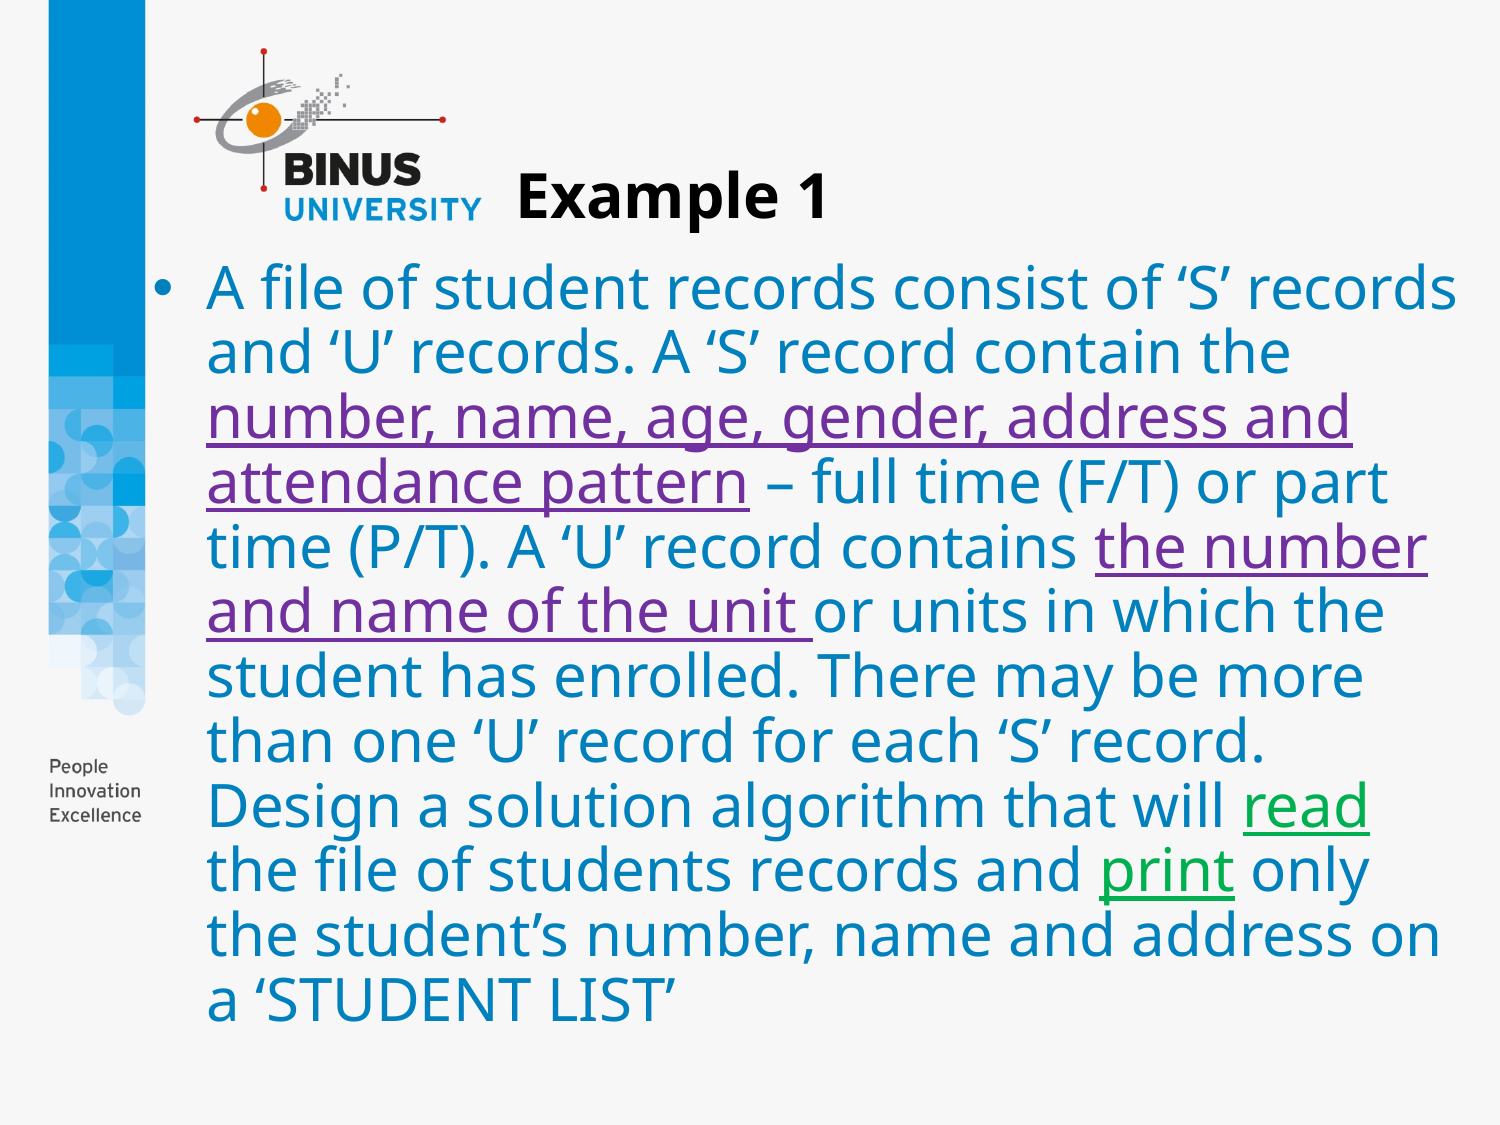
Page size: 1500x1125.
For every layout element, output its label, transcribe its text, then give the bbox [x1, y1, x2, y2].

list A file of student records consist of ‘S’ records and ‘U’ records. A ‘S’ record contain the number, name, age, gender, address and attendance pattern – full time (F/T) or part time (P/T). A ‘U’ record contains the number and name of the unit or units in which the student has enrolled. There may be more than one ‘U’ record for each ‘S’ record. Design a solution algorithm that will read the file of students records and print only the student’s number, name and address on a ‘STUDENT LIST’ [137, 249, 1475, 1054]
picture [0, 0, 137, 845]
picture [145, 0, 1500, 845]
title Example 1 [500, 125, 1433, 249]
